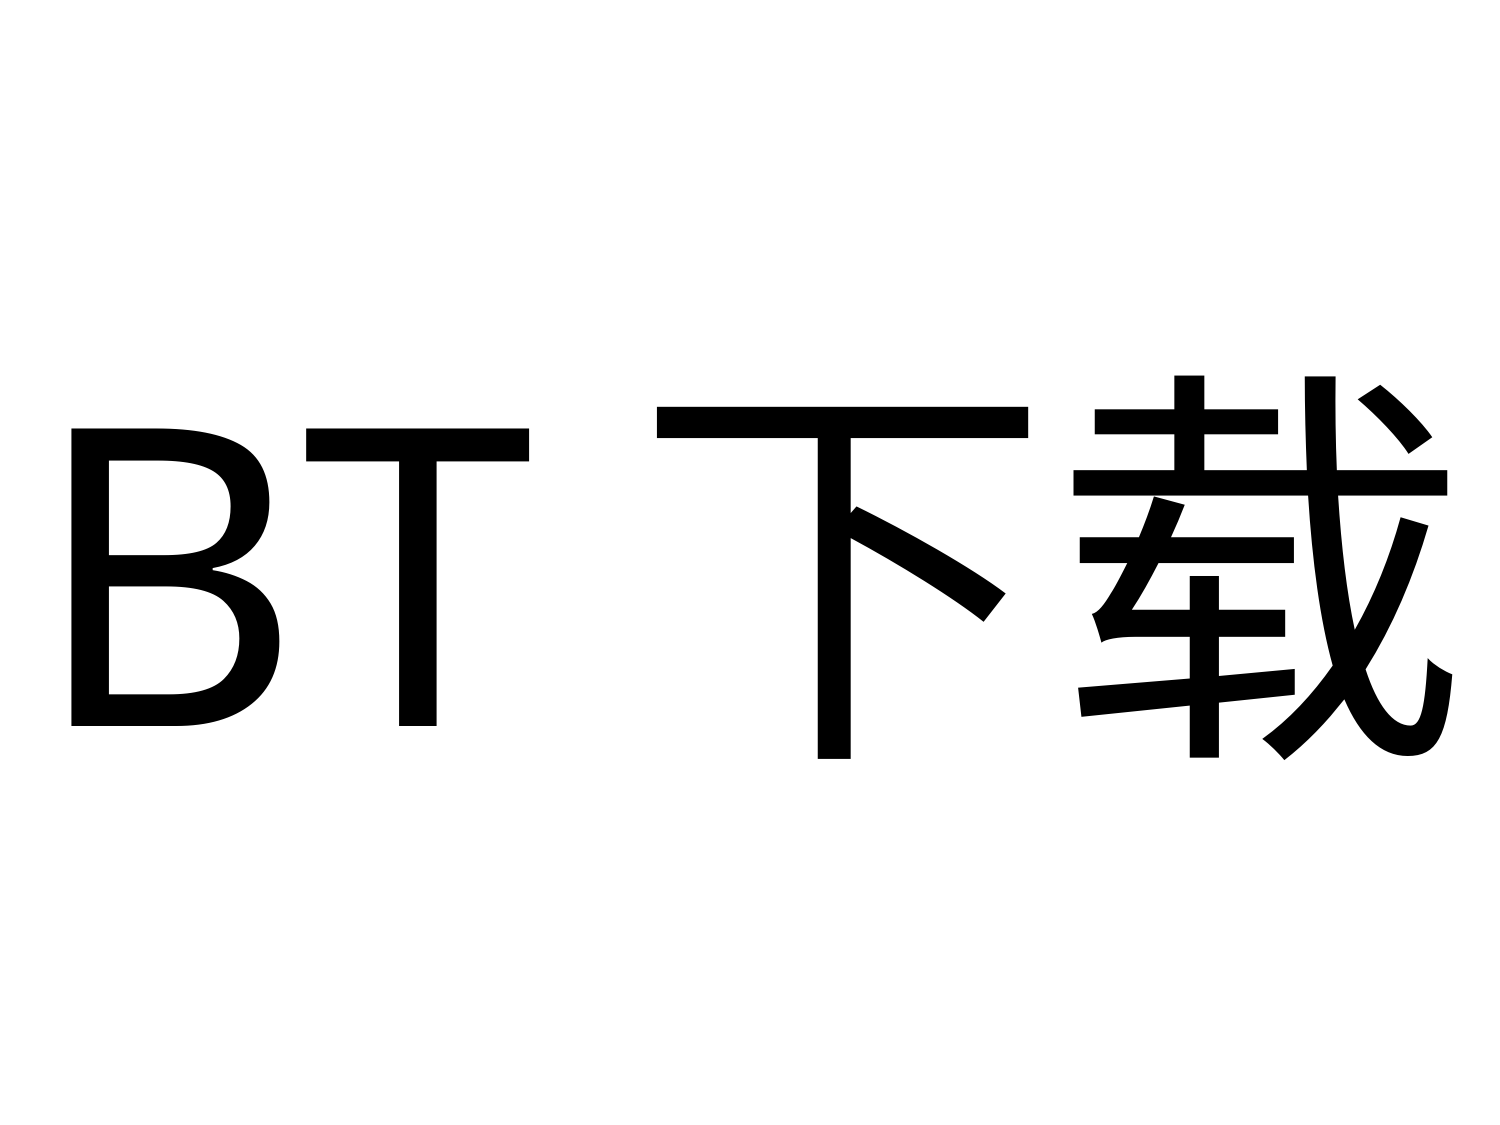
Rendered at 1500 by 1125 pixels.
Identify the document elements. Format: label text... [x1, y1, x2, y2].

text_box BT下载 [17, 302, 1483, 818]
